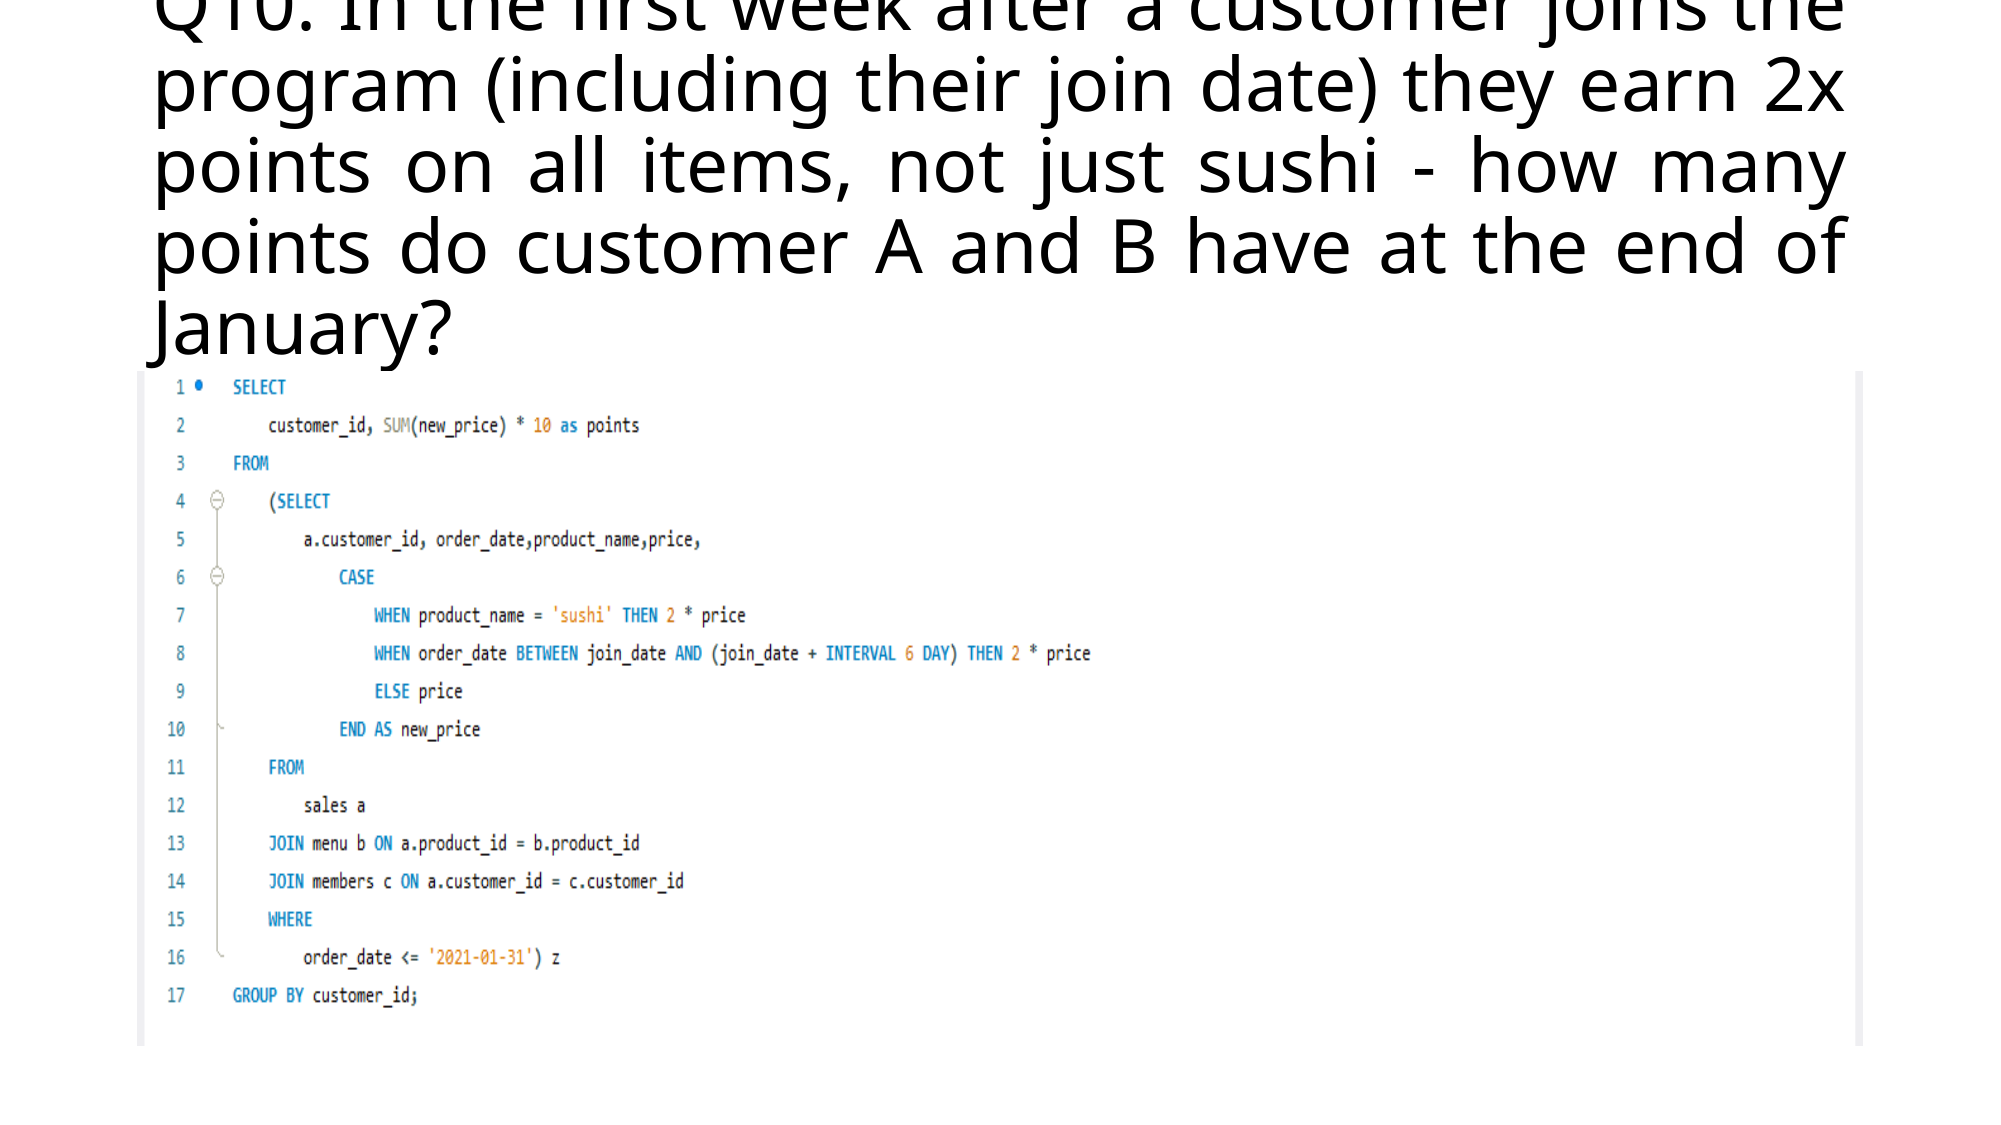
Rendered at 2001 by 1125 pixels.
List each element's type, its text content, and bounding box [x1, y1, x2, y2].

title Q10. In the first week after a customer joins the program (including their join date) they earn 2x points on all items, not just sushi - how many points do customer A and B have at the end of January? [137, 59, 1863, 278]
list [137, 371, 1863, 1046]
